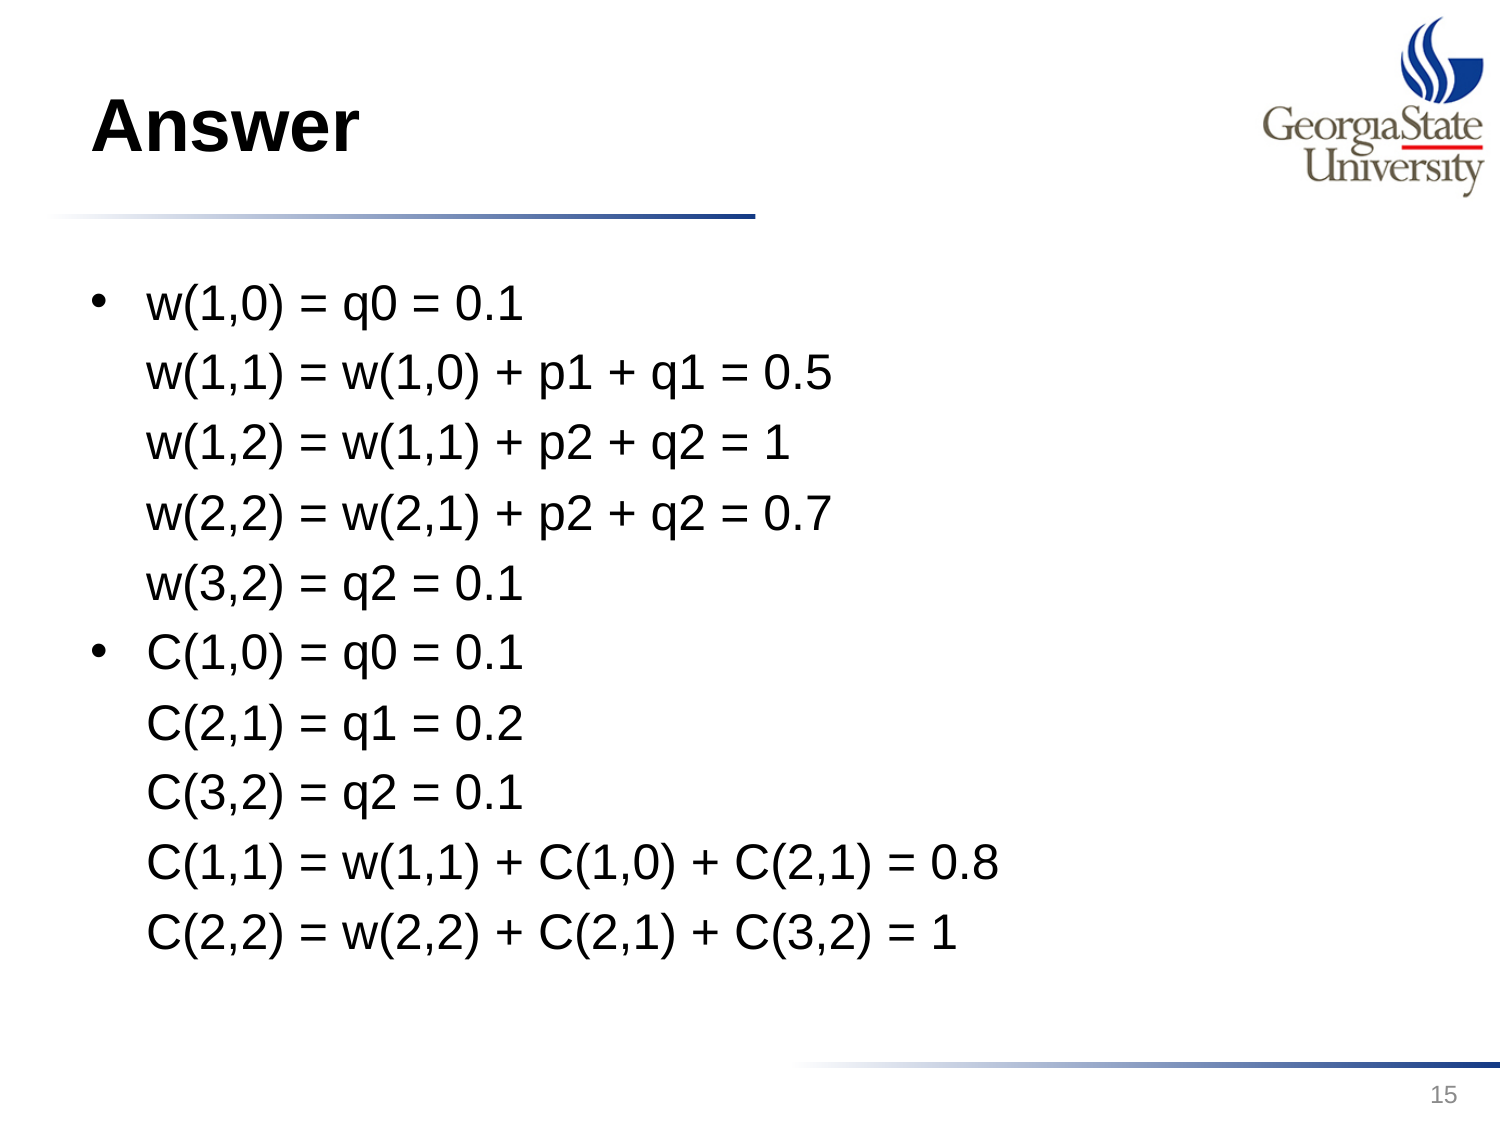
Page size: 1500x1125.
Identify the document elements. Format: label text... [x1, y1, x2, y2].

slide_number 15 [1123, 1064, 1474, 1124]
title Answer [75, 27, 1234, 215]
picture [1247, 0, 1500, 216]
list w(1,0) = q0 = 0.1 w(1,1) = w(1,0) + p1 + q1 = 0.5 w(1,2) = w(1,1) + p2 + q2 = 1 w(2,2) = w(2,1) + p2 + q2 = 0.7 w(3,2) = q2 = 0.1 C(1,0) = q0 = 0.1 C(2,1) = q1 = 0.2 C(3,2) = q2 = 0.1 C(1,1) = w(1,1) + C(1,0) + C(2,1) = 0.8 C(2,2) = w(2,2) + C(2,1) + C(3,2) = 1 [75, 262, 1425, 1005]
